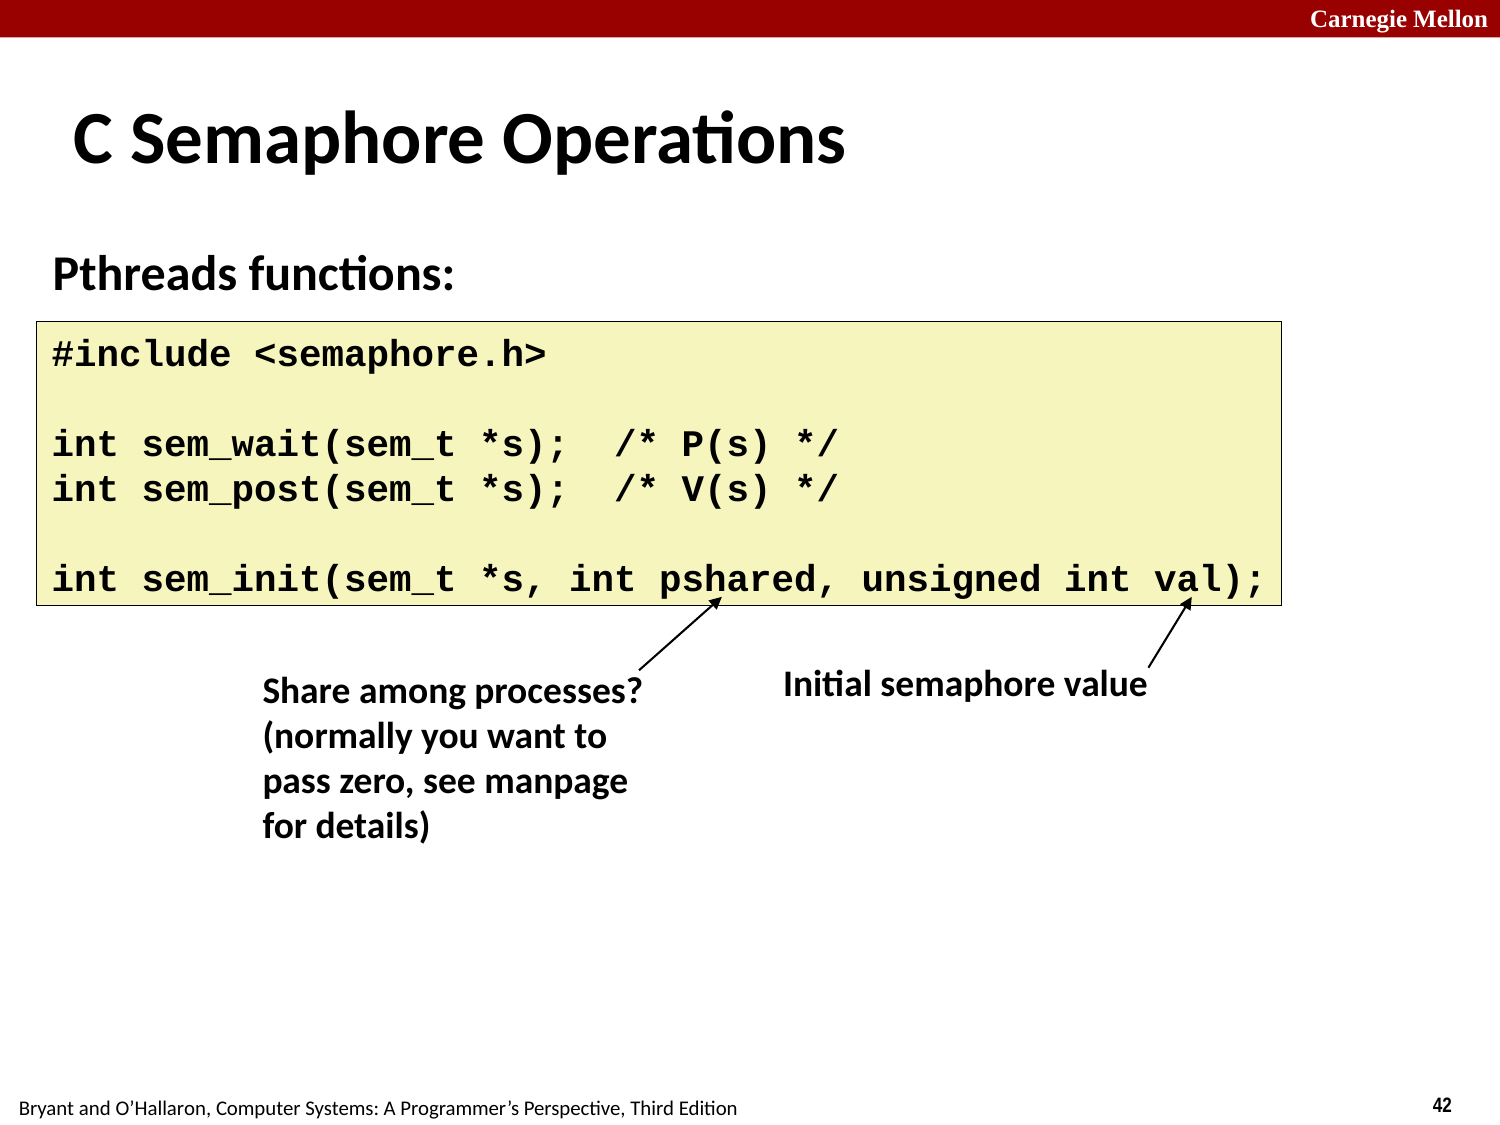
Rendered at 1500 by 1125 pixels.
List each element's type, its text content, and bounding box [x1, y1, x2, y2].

title C Semaphore Operations [58, 71, 1305, 197]
text_box #include <semaphore.h> int sem_wait(sem_t *s); /* P(s) */ int sem_post(sem_t *s); /* V(s) */ int sem_init(sem_t *s, int pshared, unsigned int val); [36, 321, 1282, 606]
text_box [638, 596, 722, 671]
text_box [1148, 596, 1192, 668]
text_box Share among processes? (normally you want to pass zero, see manpage for details) [247, 658, 681, 854]
text_box Initial semaphore value [768, 651, 1202, 712]
list Pthreads functions: [37, 232, 1334, 322]
